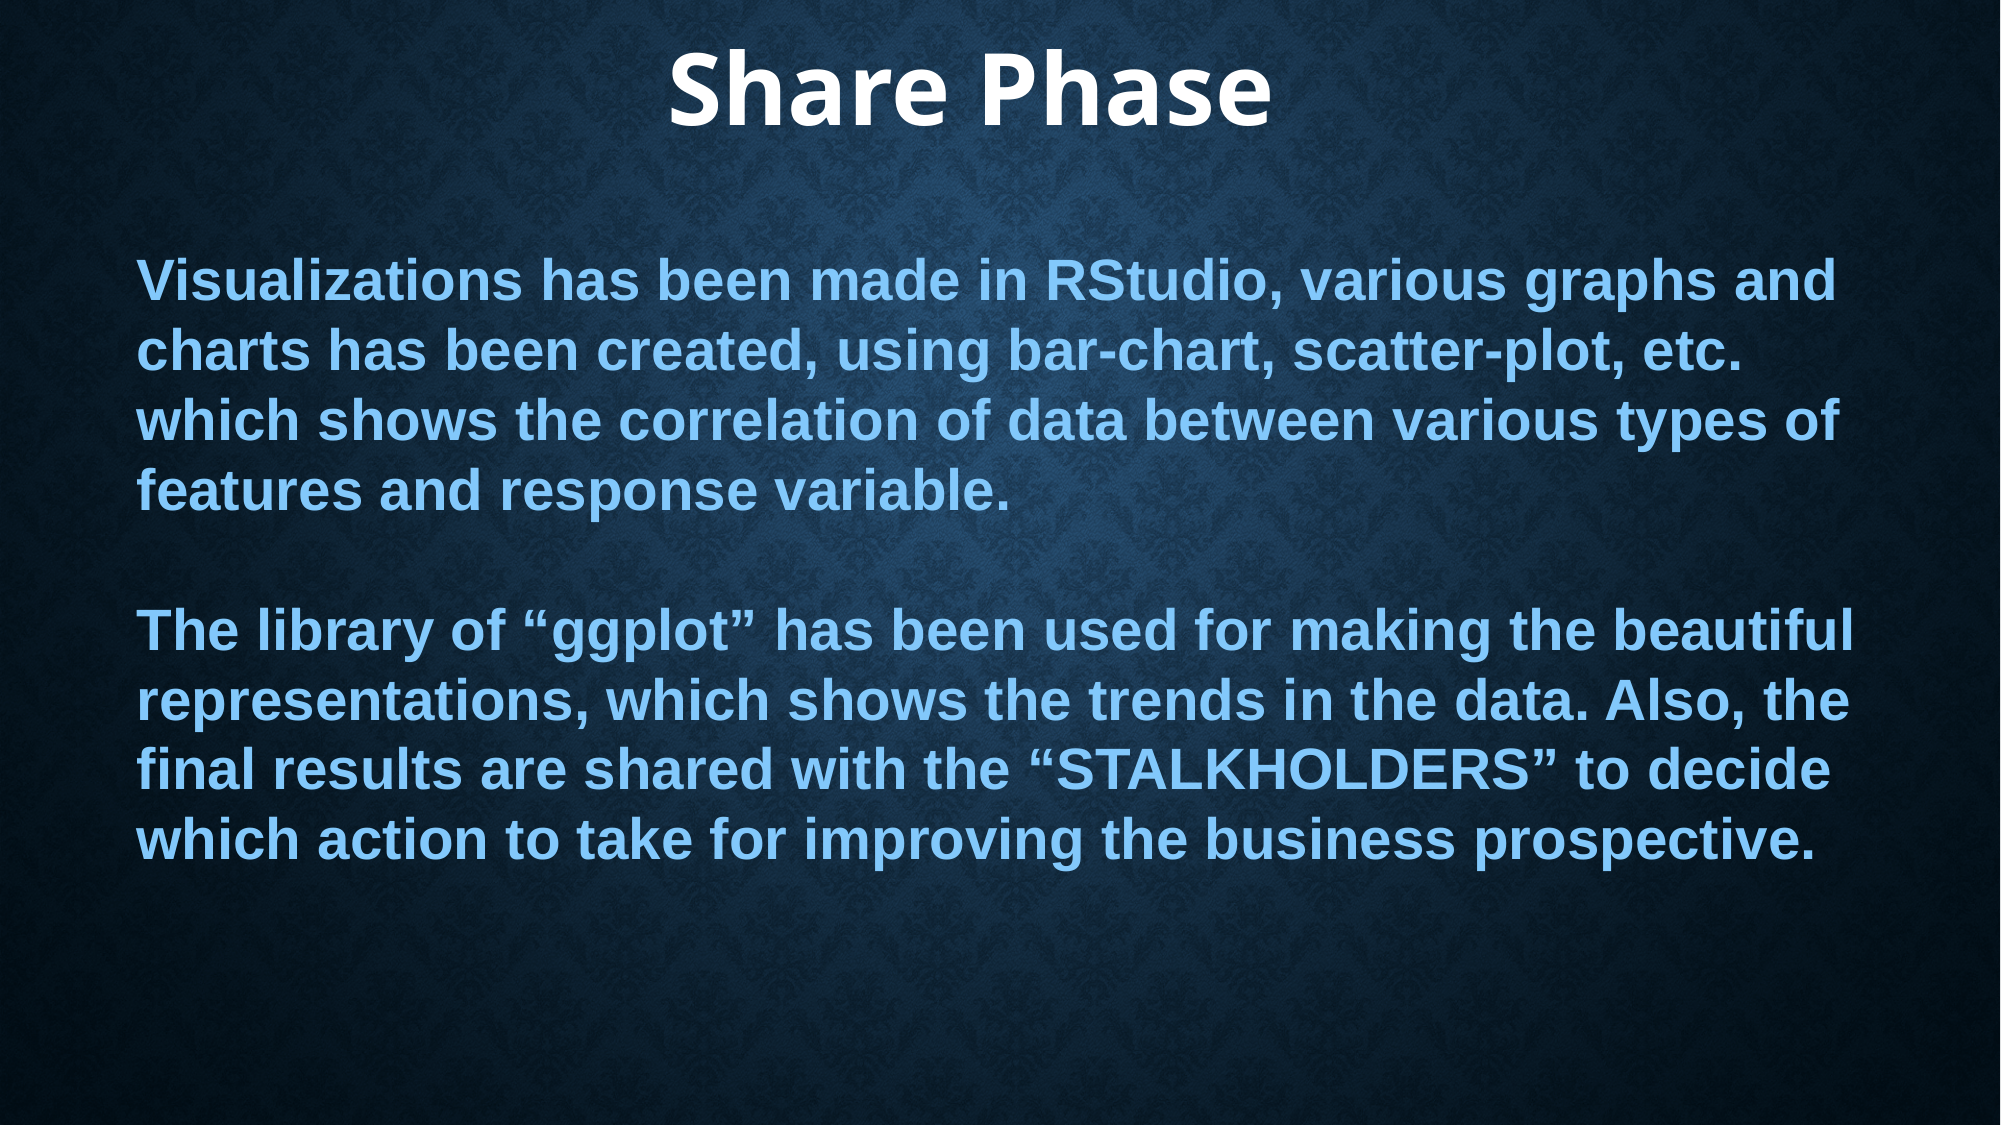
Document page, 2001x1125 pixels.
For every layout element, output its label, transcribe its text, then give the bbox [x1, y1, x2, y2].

text_box Share Phase [121, 0, 1820, 202]
title Visualizations has been made in RStudio, various graphs and charts has been created, using bar-chart, scatter-plot, etc. which shows the correlation of data between various types of features and response variable. The library of “ggplot” has been used for making the beautiful representations, which shows the trends in the data. Also, the final results are shared with the “STALKHOLDERS” to decide which action to take for improving the business prospective. [121, 169, 1924, 1015]
